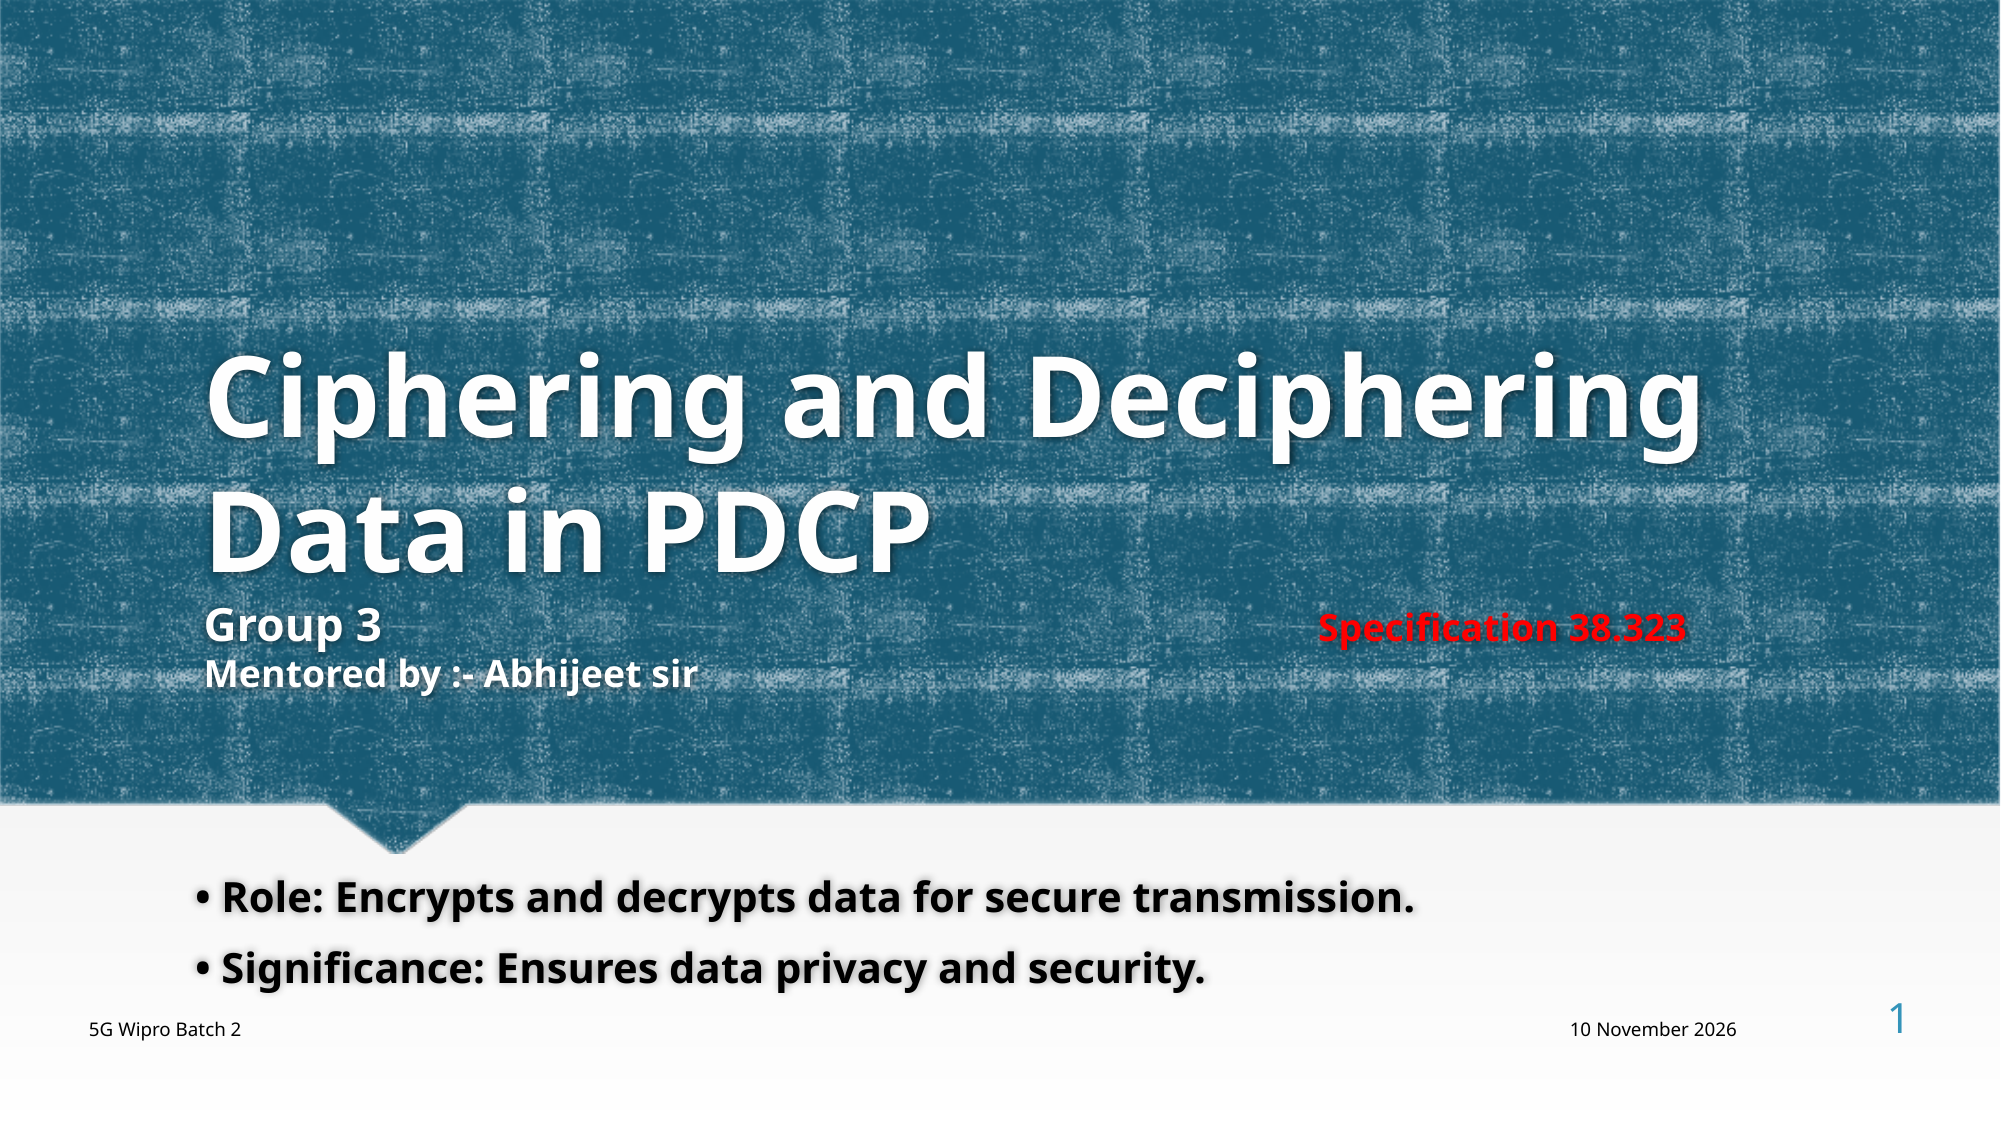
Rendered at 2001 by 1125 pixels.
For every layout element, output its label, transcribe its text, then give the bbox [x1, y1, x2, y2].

title Ciphering and Deciphering Data in PDCP Group 3 Specification 38.323 Mentored by :- Abhijeet sir [188, 274, 1839, 703]
slide_number 1 [1751, 970, 1926, 1051]
footer 5G Wipro Batch 2 [74, 991, 1493, 1051]
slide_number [1531, 991, 1751, 1051]
subtitle • Role: Encrypts and decrypts data for secure transmission. • Significance: Ensures data privacy and security. [180, 863, 1915, 1098]
